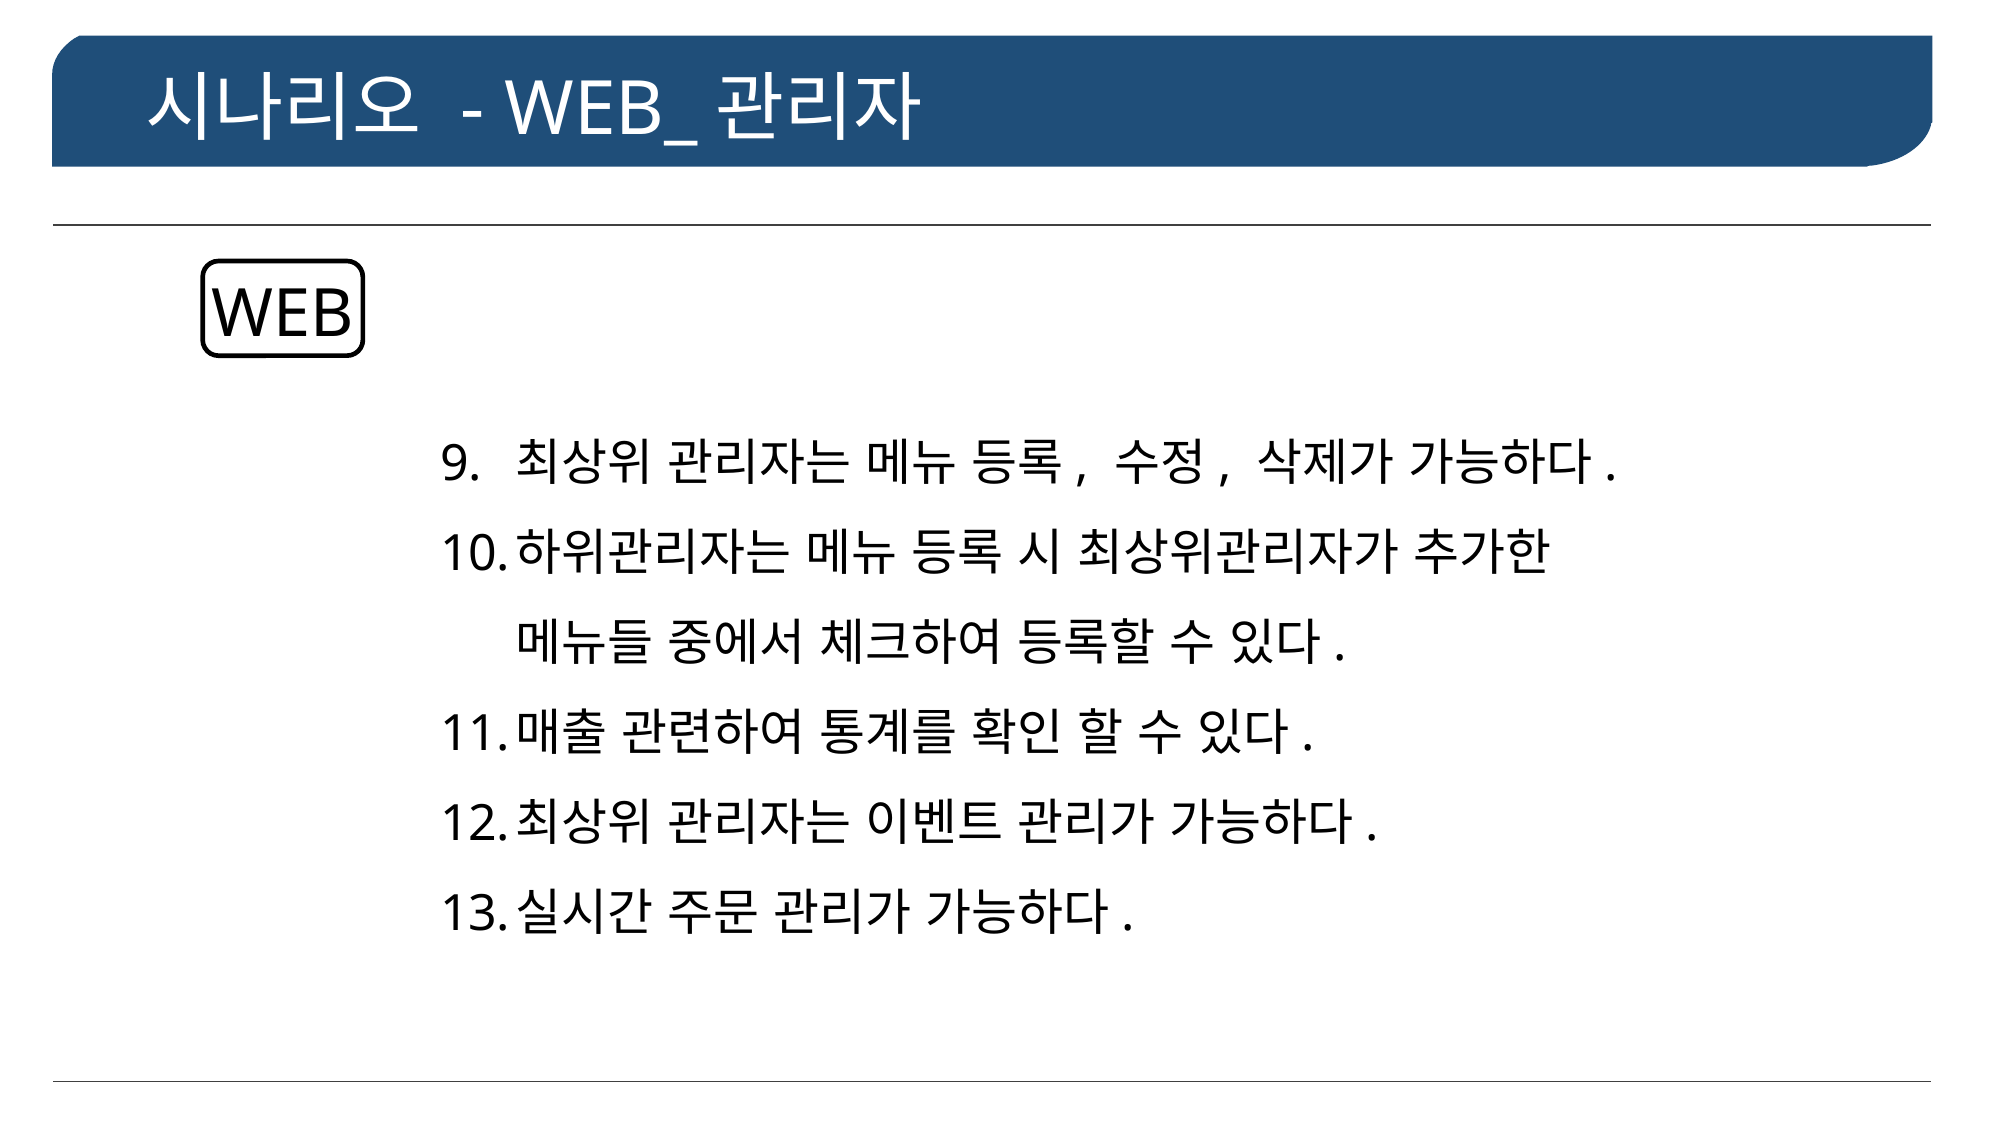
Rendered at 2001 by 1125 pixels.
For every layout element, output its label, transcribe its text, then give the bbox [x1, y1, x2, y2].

text_box 최상위 관리자는 메뉴 등록, 수정, 삭제가 가능하다. 하위관리자는 메뉴 등록 시 최상위관리자가 추가한 메뉴들 중에서 체크하여 등록할 수 있다. 매출 관련하여 통계를 확인 할 수 있다. 최상위 관리자는 이벤트 관리가 가능하다. 실시간 주문 관리가 가능하다. [425, 392, 1626, 948]
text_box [202, 260, 363, 358]
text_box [53, 36, 1932, 166]
